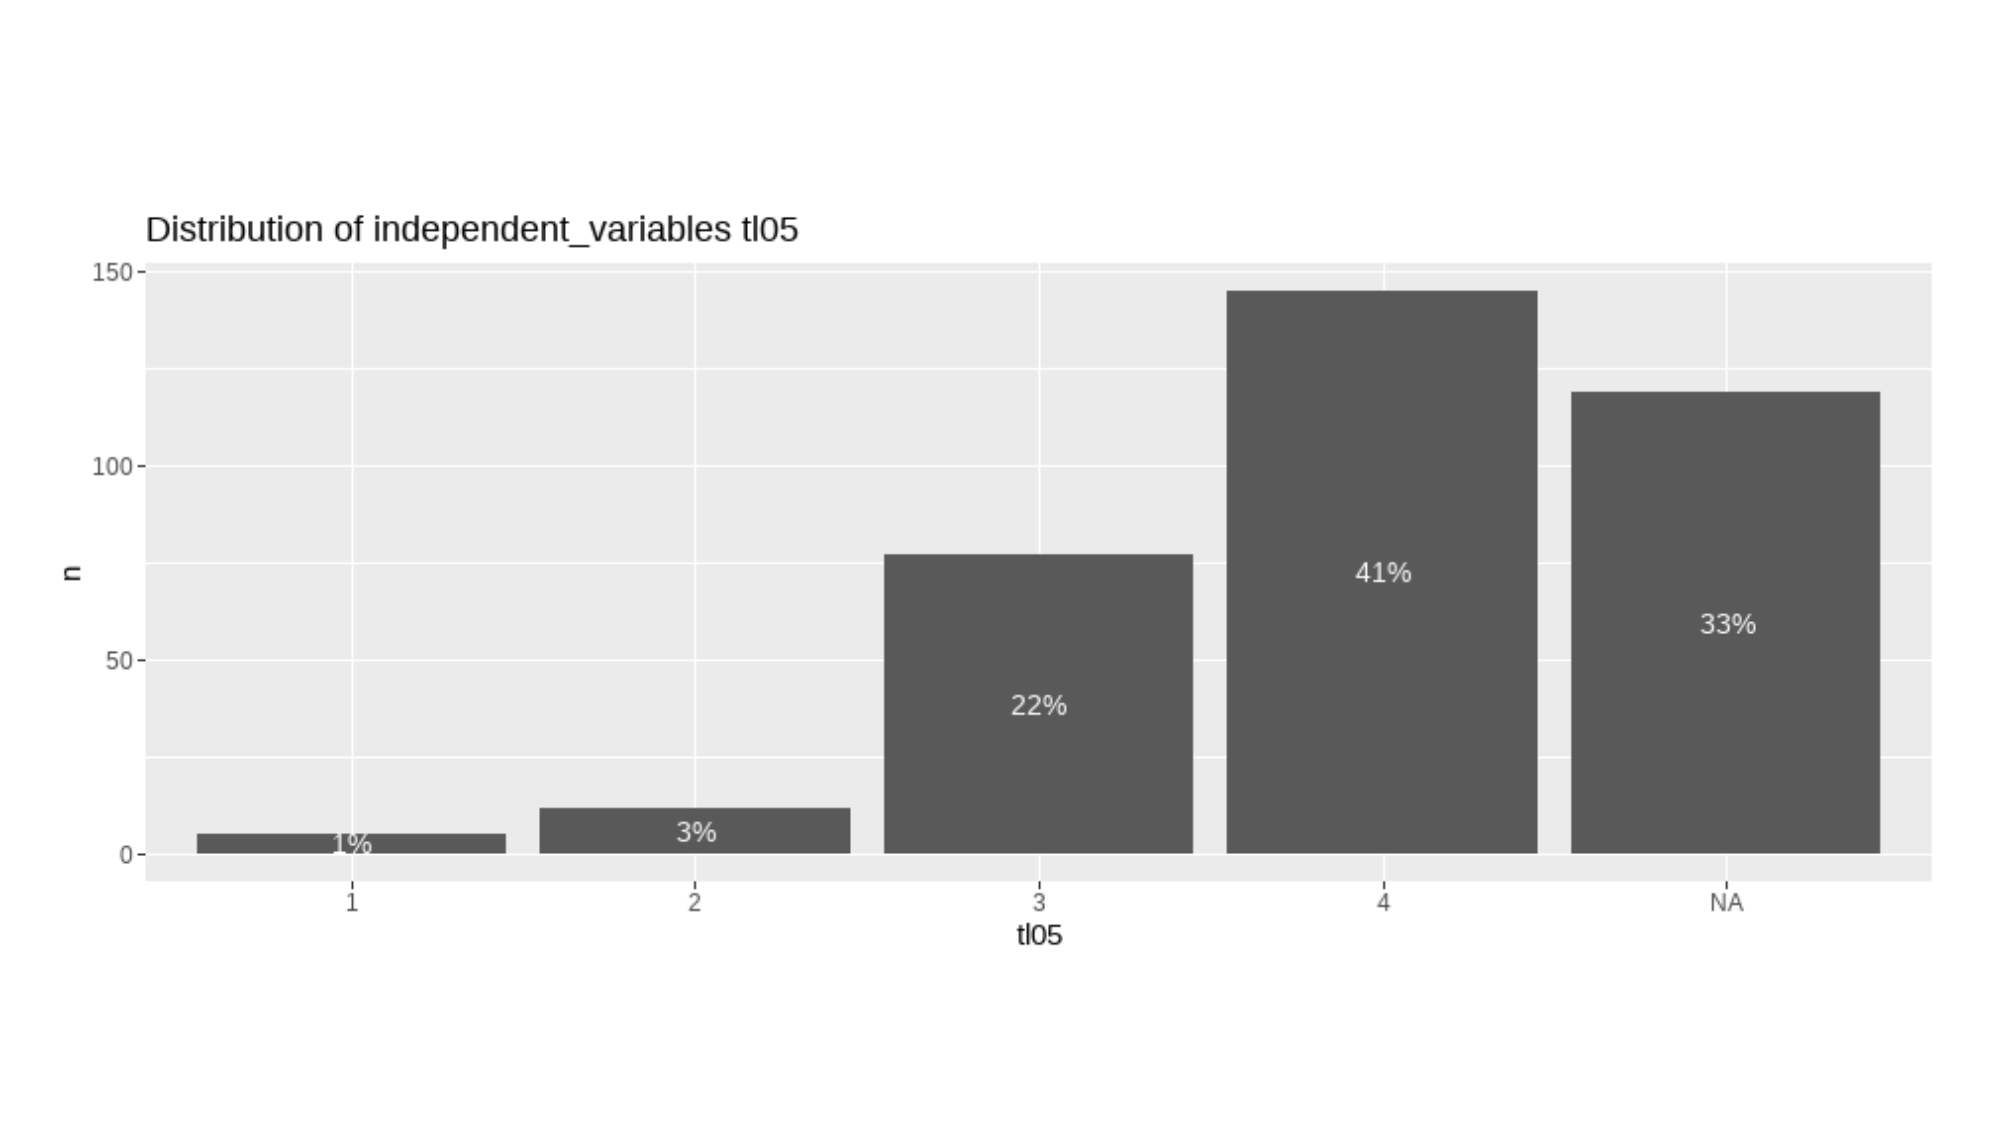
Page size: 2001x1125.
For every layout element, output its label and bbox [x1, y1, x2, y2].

picture [47, 204, 1948, 965]
